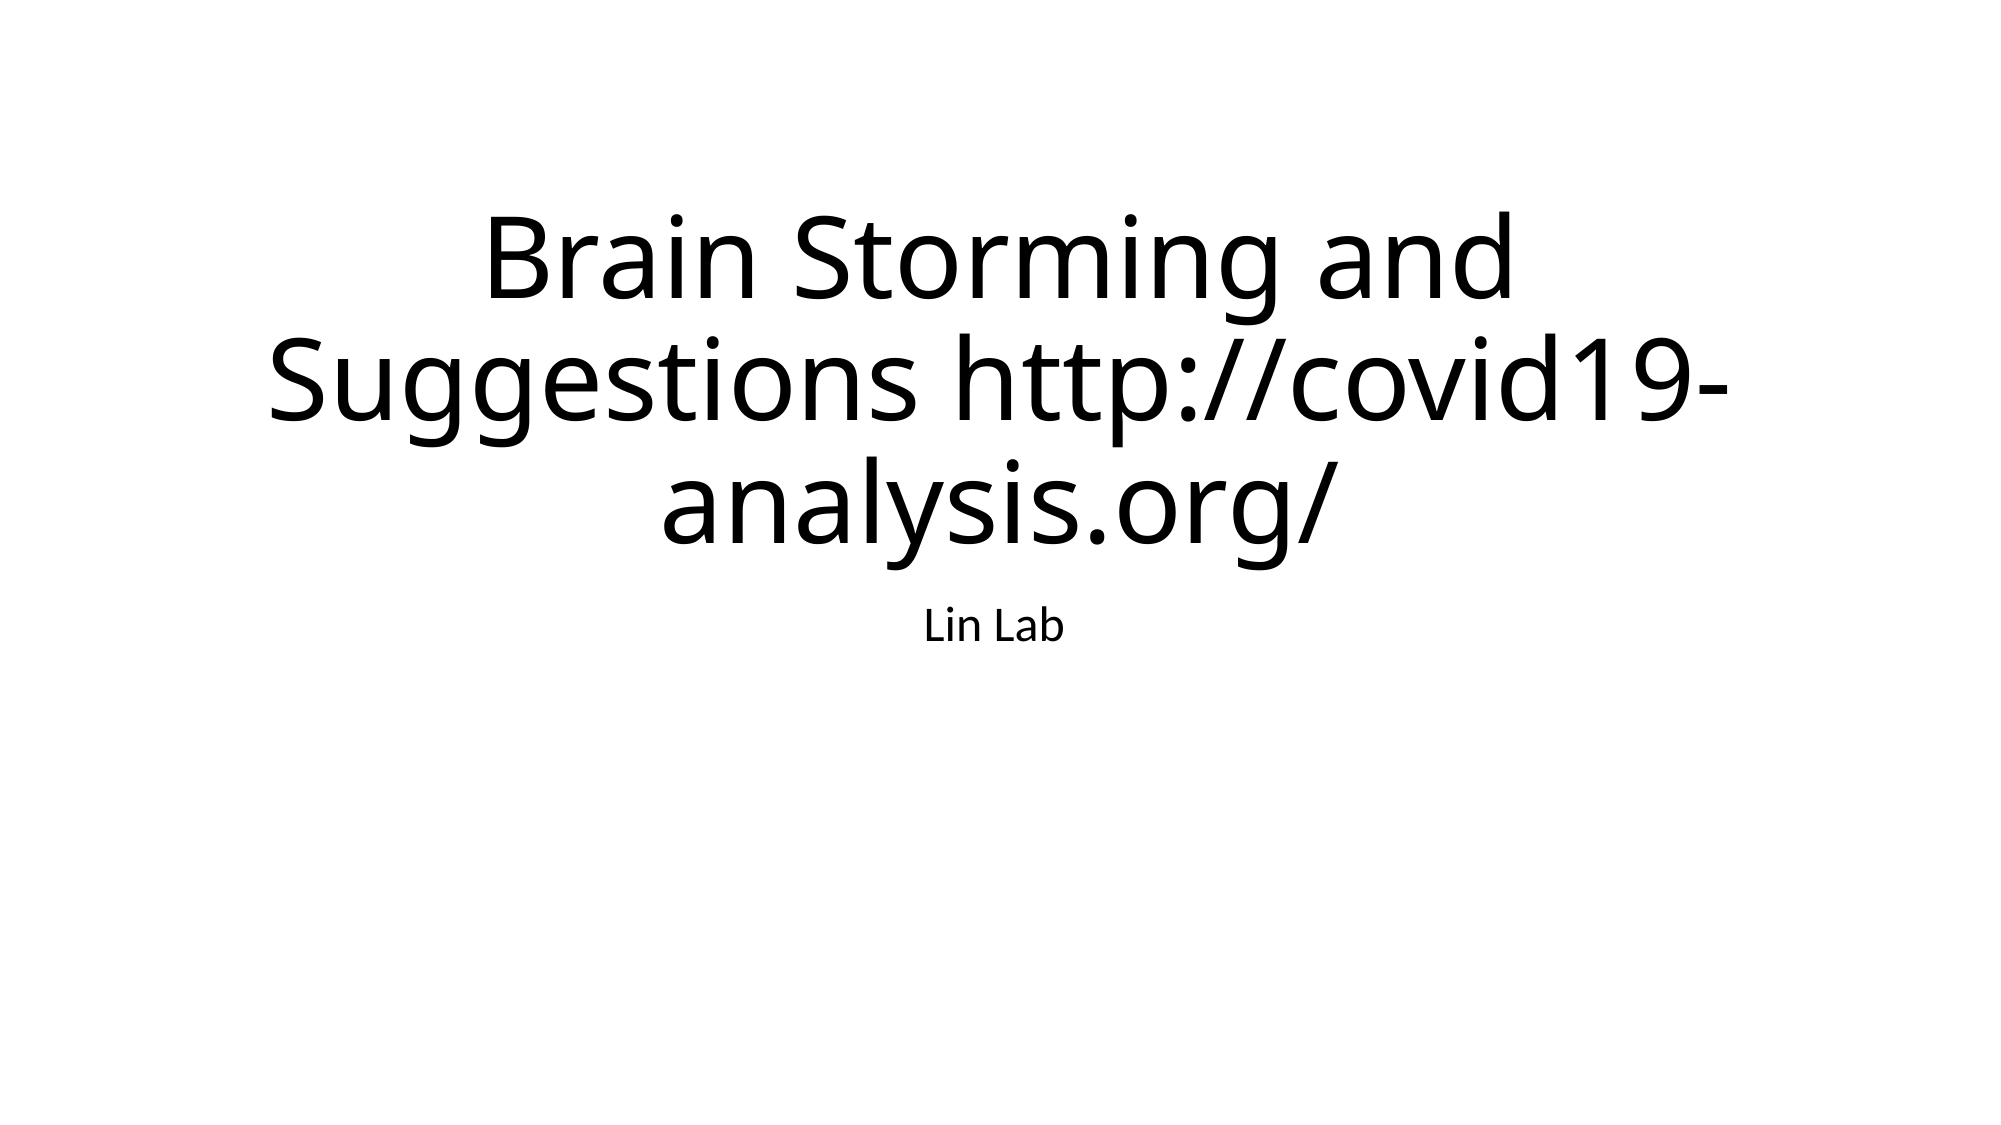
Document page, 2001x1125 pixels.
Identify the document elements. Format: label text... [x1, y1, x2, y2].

subtitle Lin Lab [249, 590, 1750, 863]
title Brain Storming and Suggestions http://covid19-analysis.org/ [249, 184, 1750, 576]
